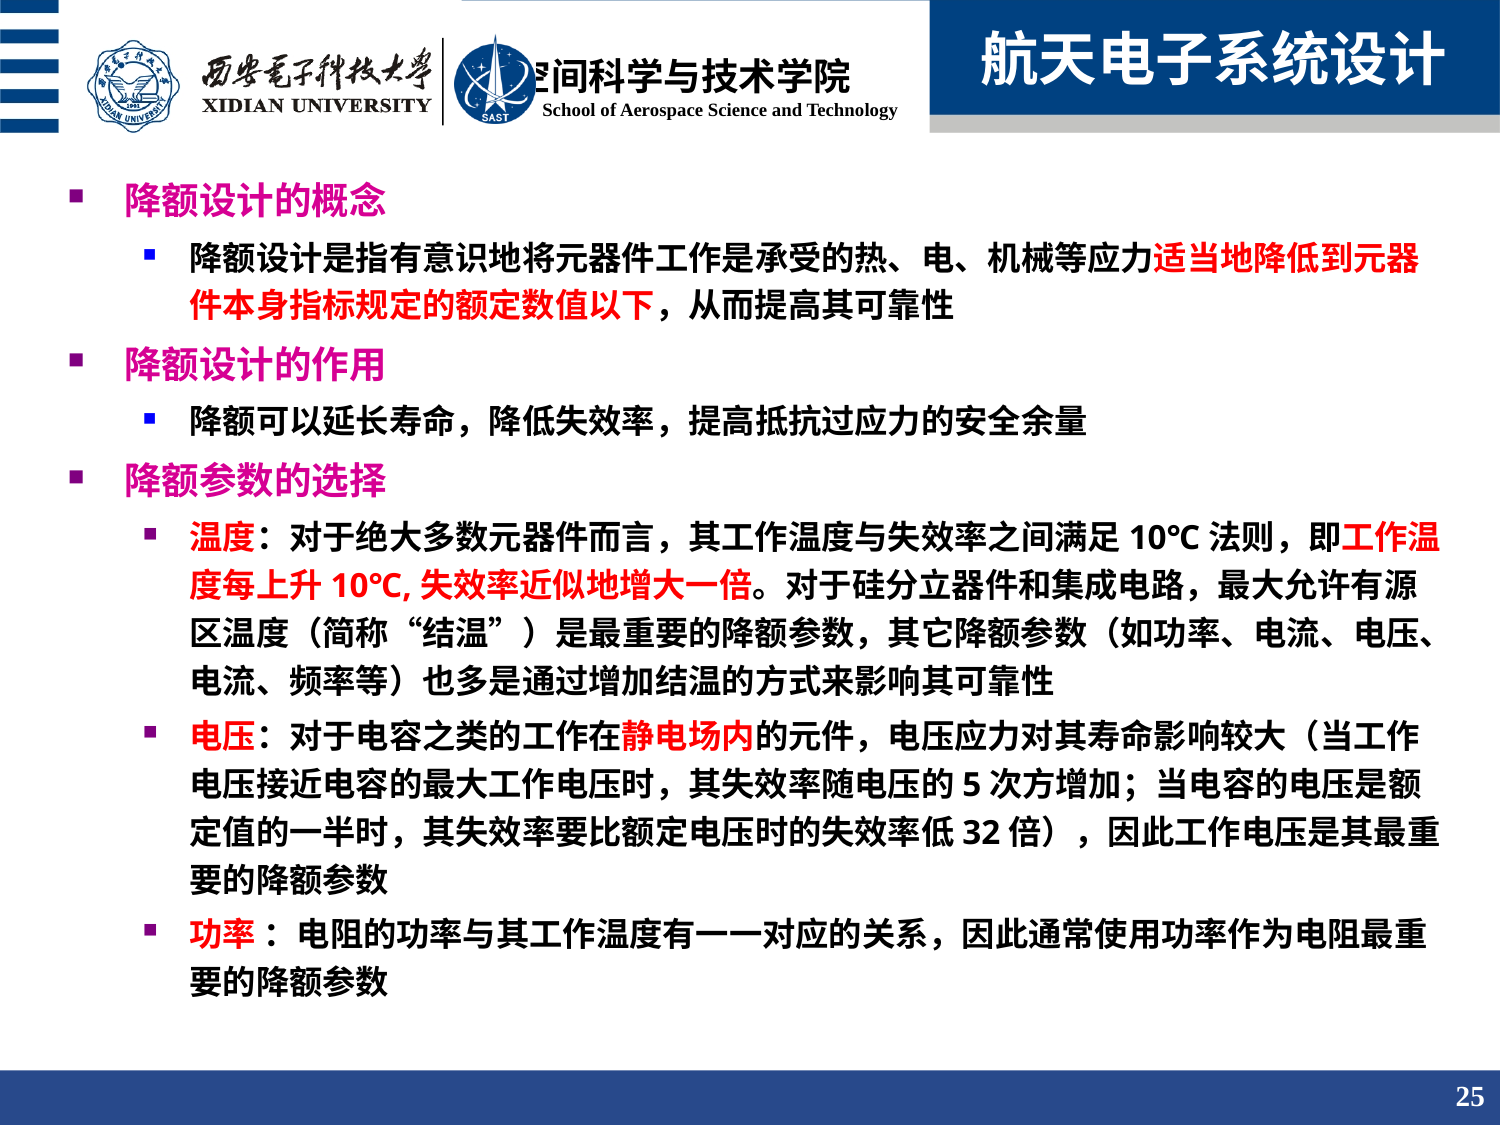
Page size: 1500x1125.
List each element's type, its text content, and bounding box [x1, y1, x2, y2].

picture [0, 0, 1500, 1070]
text_box 航天电子系统设计 [927, 0, 1500, 114]
text_box 降额设计的概念 降额设计是指有意识地将元器件工作是承受的热、电、机械等应力适当地降低到元器件本身指标规定的额定数值以下，从而提高其可靠性 降额设计的作用 降额可以延长寿命，降低失效率，提高抵抗过应力的安全余量 降额参数的选择 温度：对于绝大多数元器件而言，其工作温度与失效率之间满足10℃法则，即工作温度每上升10℃,失效率近似地增大一倍。对于硅分立器件和集成电路，最大允许有源区温度（简称“结温”）是最重要的降额参数，其它降额参数（如功率、电流、电压、电流、频率等）也多是通过增加结温的方式来影响其可靠性 电压：对于电容之类的工作在静电场内的元件，电压应力对其寿命影响较大（当工作电压接近电容的最大工作电压时，其失效率随电压的5次方增加；当电容的电压是额定值的一半时，其失效率要比额定电压时的失效率低32倍），因此工作电压是其最重要的降额参数 功率 ：电阻的功率与其工作温度有一一对应的关系，因此通常使用功率作为电阻最重要的降额参数 [53, 160, 1459, 1059]
